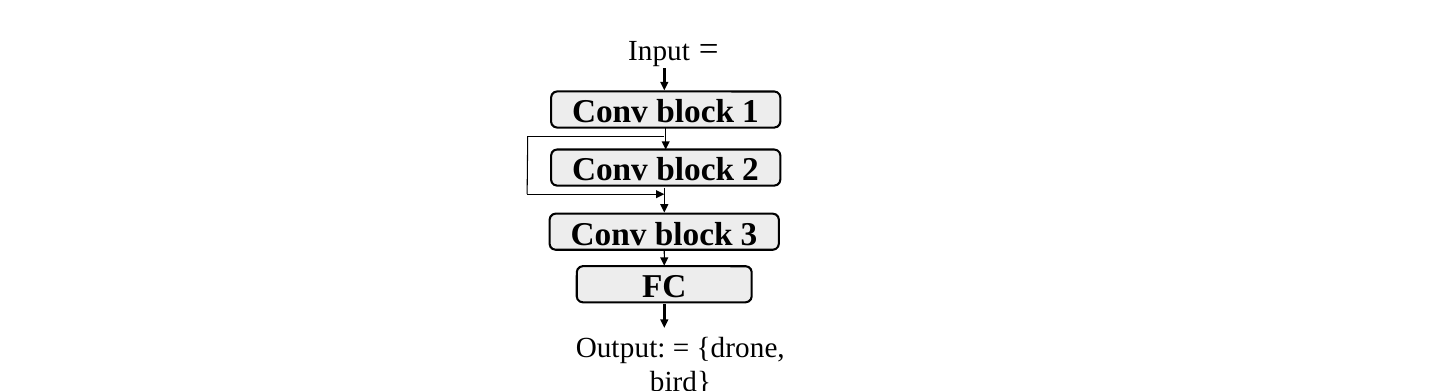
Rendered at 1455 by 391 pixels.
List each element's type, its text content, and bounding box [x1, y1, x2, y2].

text_box Output: = {drone, bird} [531, 320, 830, 391]
text_box Conv block 2 [550, 148, 782, 187]
text_box FC [575, 265, 753, 304]
text_box Conv block 1 [550, 90, 782, 129]
text_box Conv block 3 [548, 212, 780, 251]
